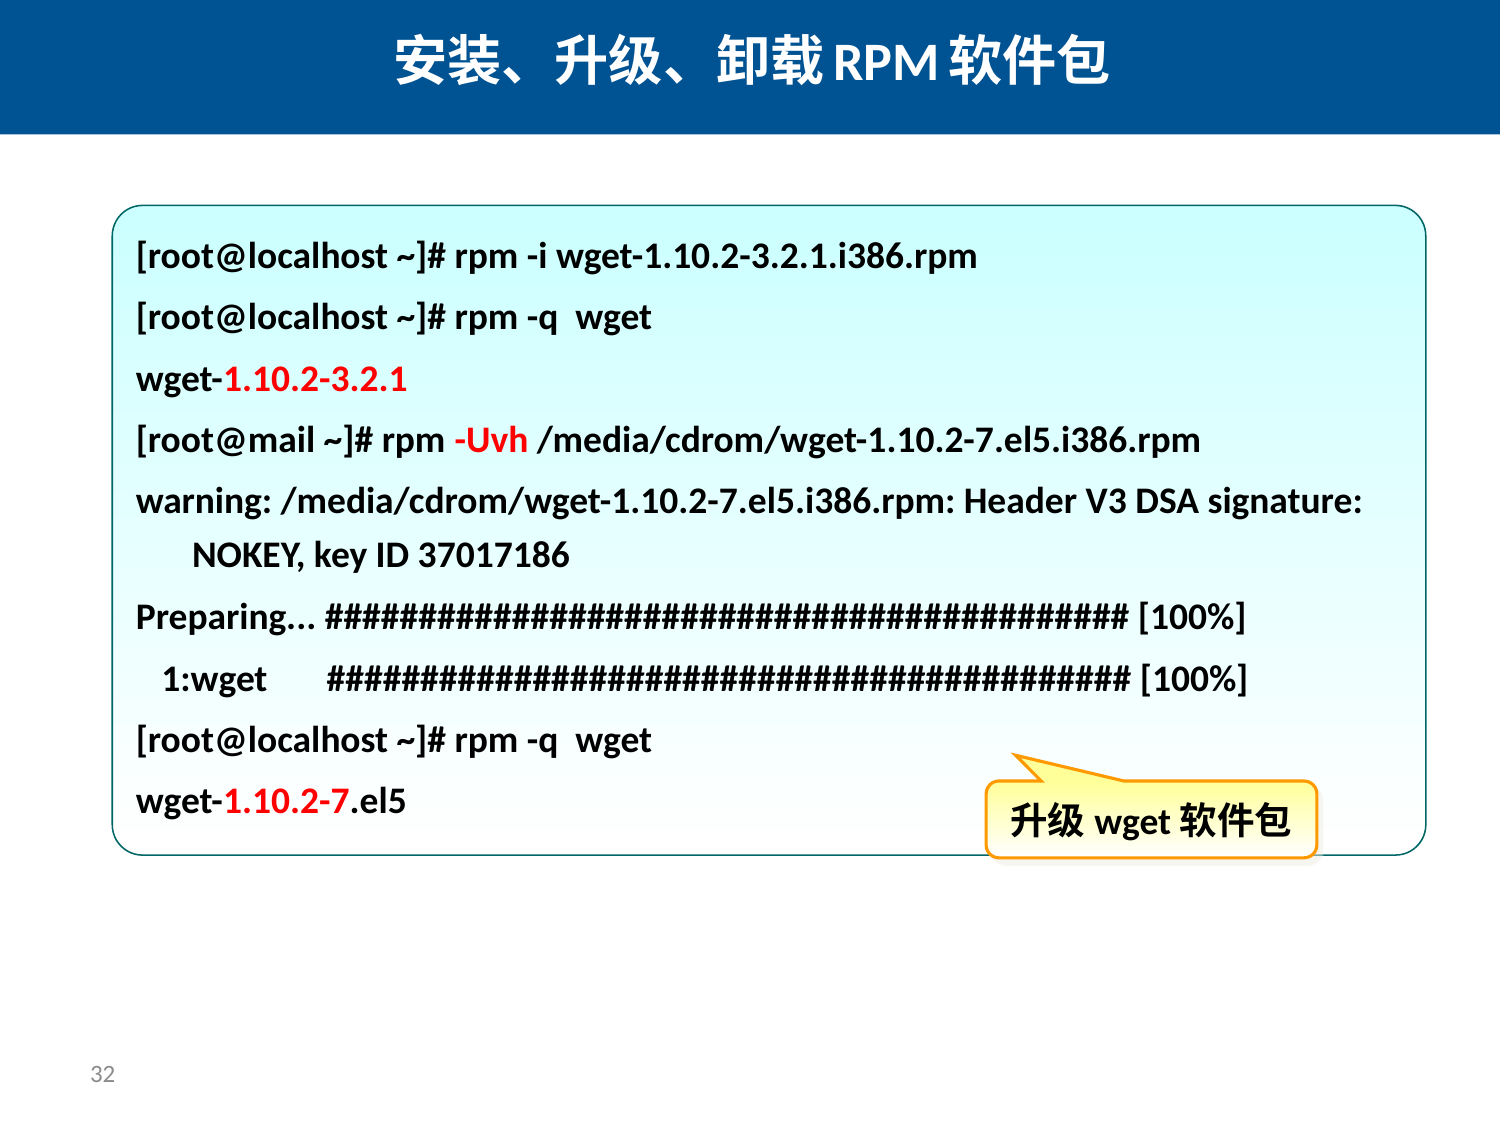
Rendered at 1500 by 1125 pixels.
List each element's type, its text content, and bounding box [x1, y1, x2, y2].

text_box 升级wget软件包 [986, 755, 1317, 858]
text_box [root@localhost ~]# rpm -i wget-1.10.2-3.2.1.i386.rpm [root@localhost ~]# rpm -q wget wget-1.10.2-3.2.1 [root@mail ~]# rpm -Uvh /media/cdrom/wget-1.10.2-7.el5.i386.rpm warning: /media/cdrom/wget-1.10.2-7.el5.i386.rpm: Header V3 DSA signature: NOKEY, key ID 37017186 Preparing... ########################################### [100%] 1:wget ########################################### [100%] [root@localhost ~]# rpm -q wget wget-1.10.2-7.el5 [112, 205, 1426, 856]
slide_number 32 [75, 1042, 425, 1103]
title 安装、升级、卸载RPM软件包 [76, 19, 1427, 100]
